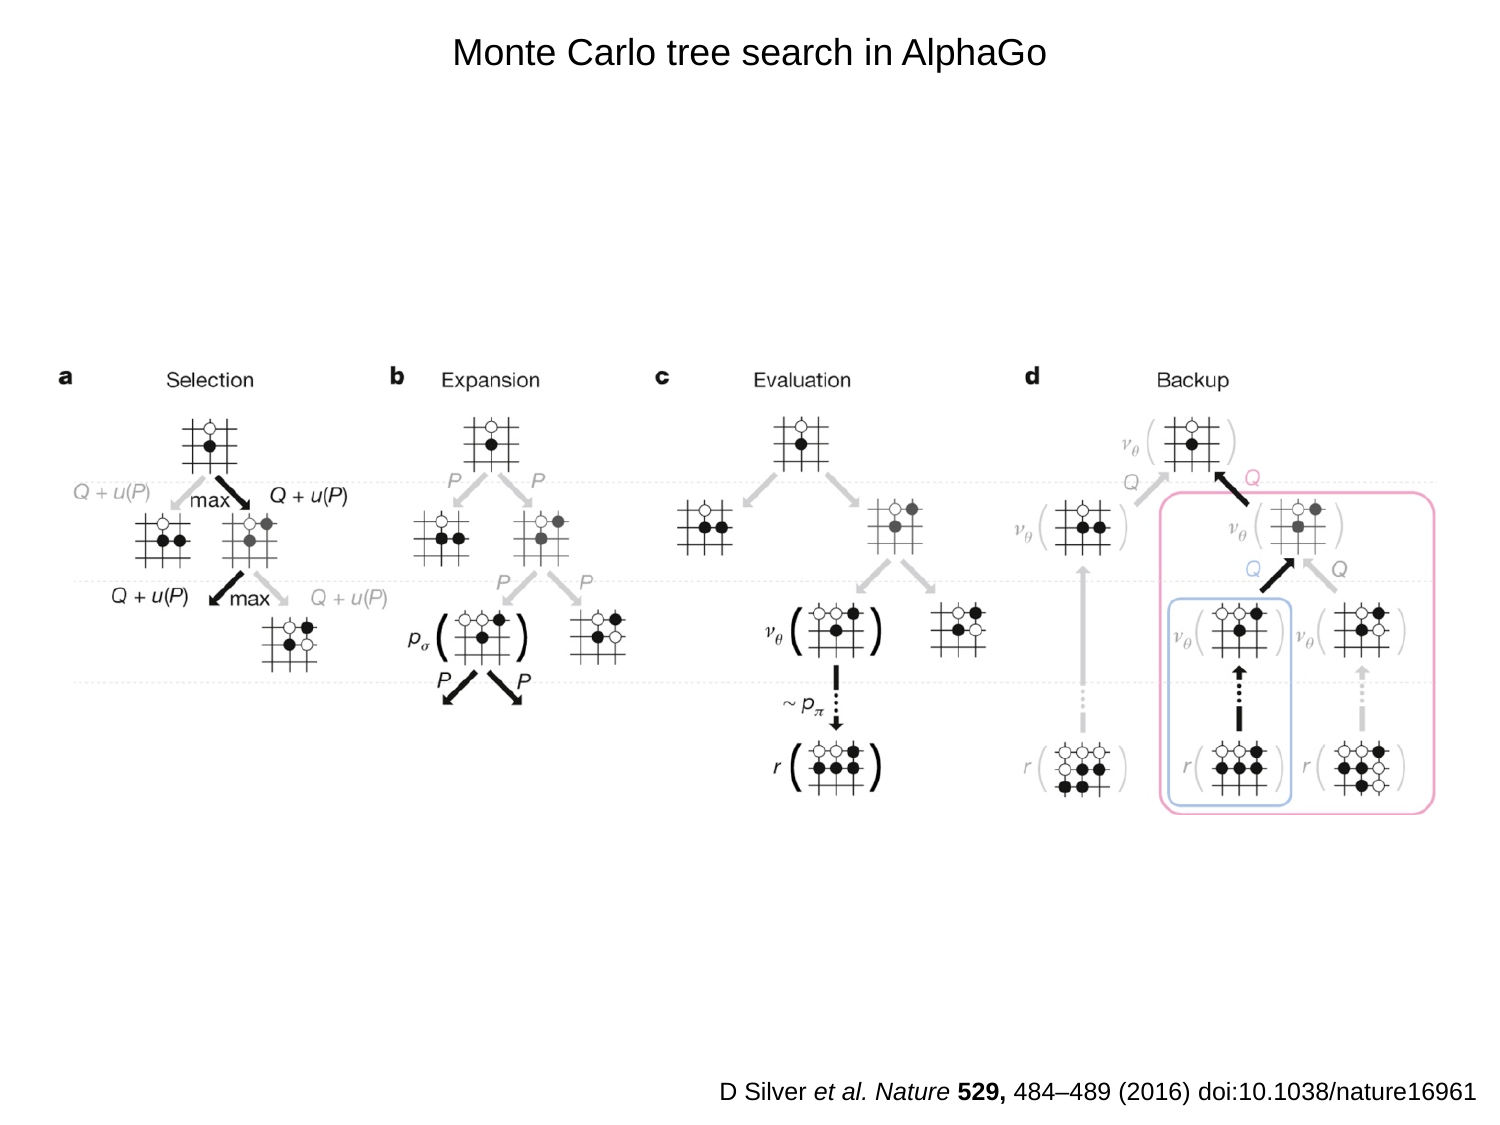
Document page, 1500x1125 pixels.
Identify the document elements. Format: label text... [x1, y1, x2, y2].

text_box Monte Carlo tree search in AlphaGo [61, 20, 1439, 81]
text_box D Silver et al. Nature 529, 484–489 (2016) doi:10.1038/nature16961 [473, 1074, 1500, 1105]
picture [57, 363, 1437, 815]
